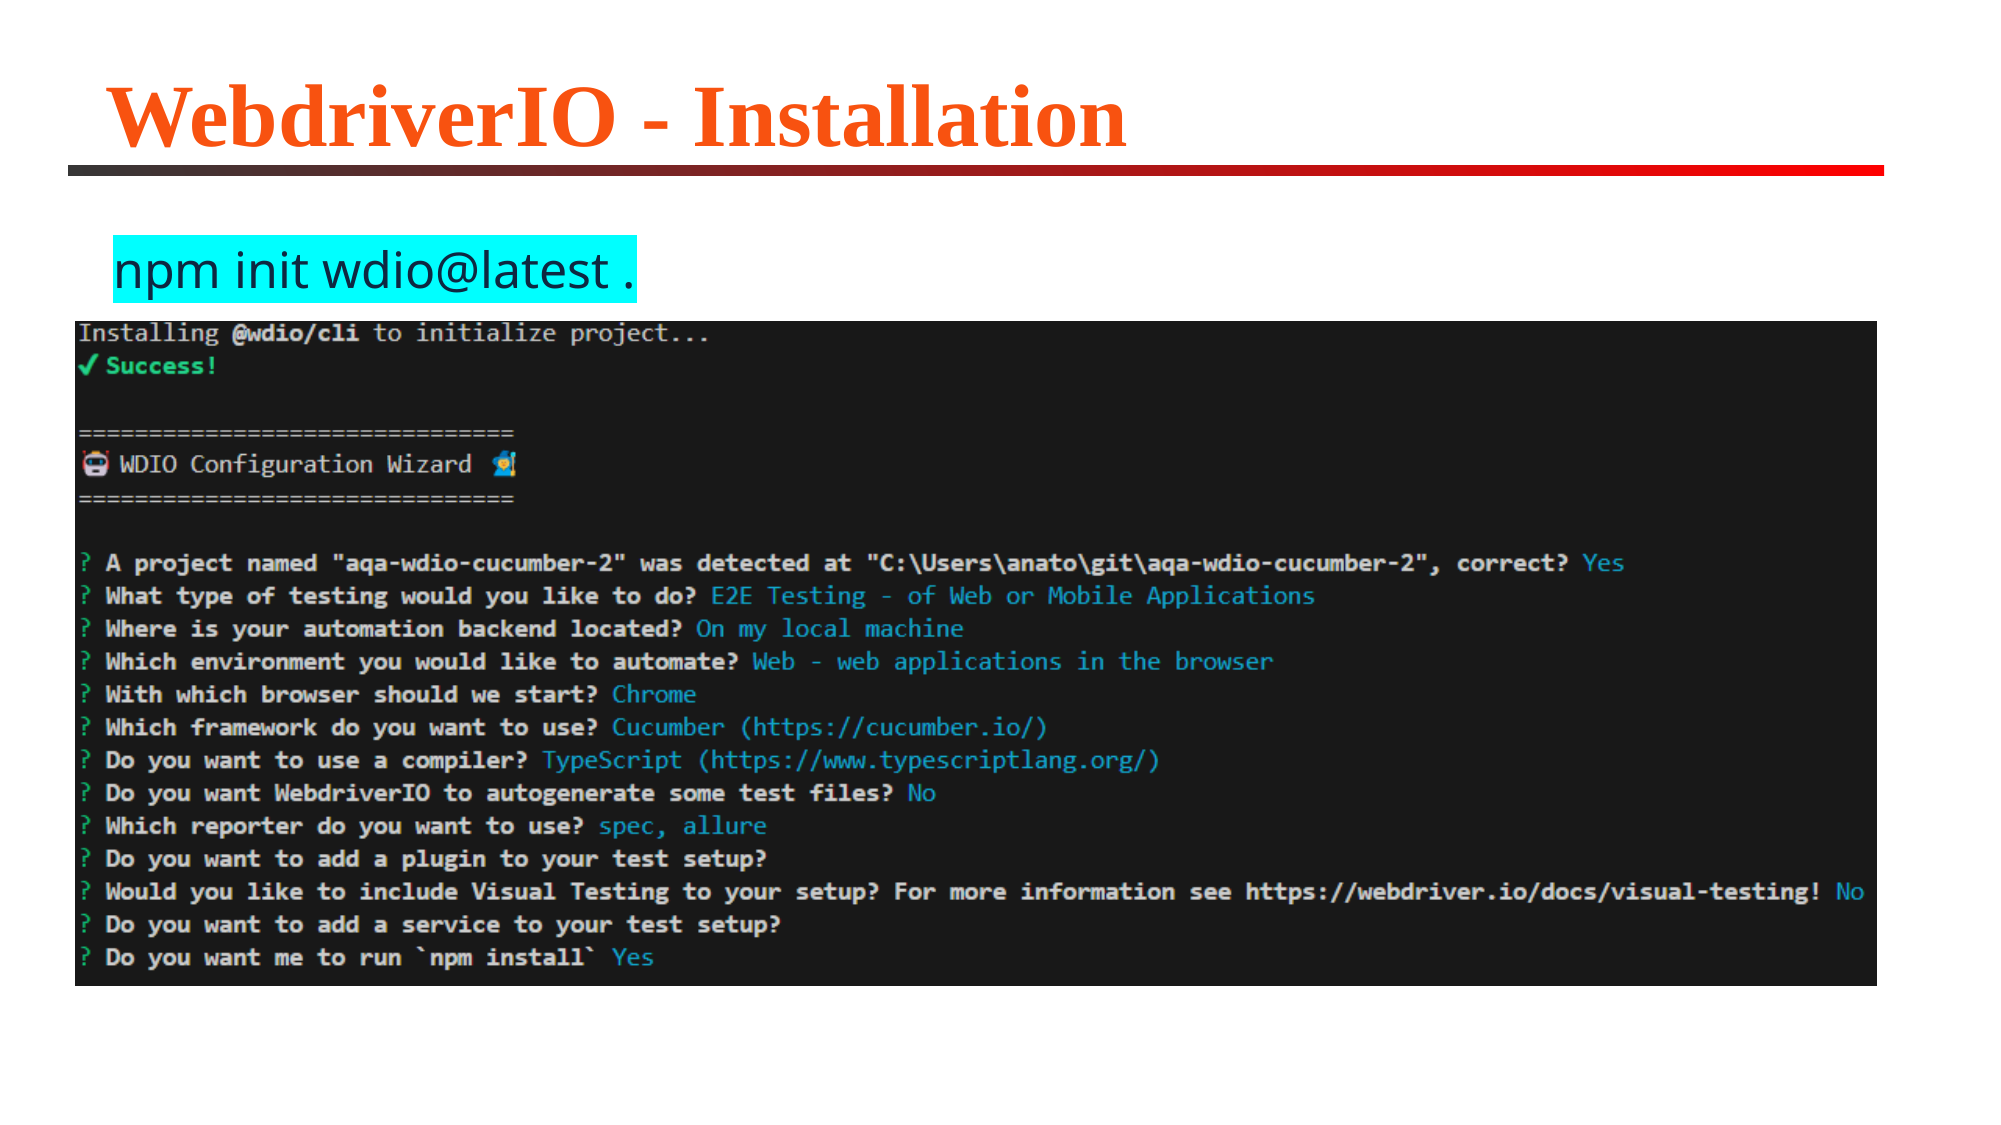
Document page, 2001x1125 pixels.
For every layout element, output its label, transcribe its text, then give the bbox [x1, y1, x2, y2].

text_box npm init wdio@latest . [68, 218, 1885, 1022]
text_box [68, 165, 1885, 176]
title WebdriverIO - Installation [85, 37, 1889, 163]
picture [74, 321, 1878, 987]
